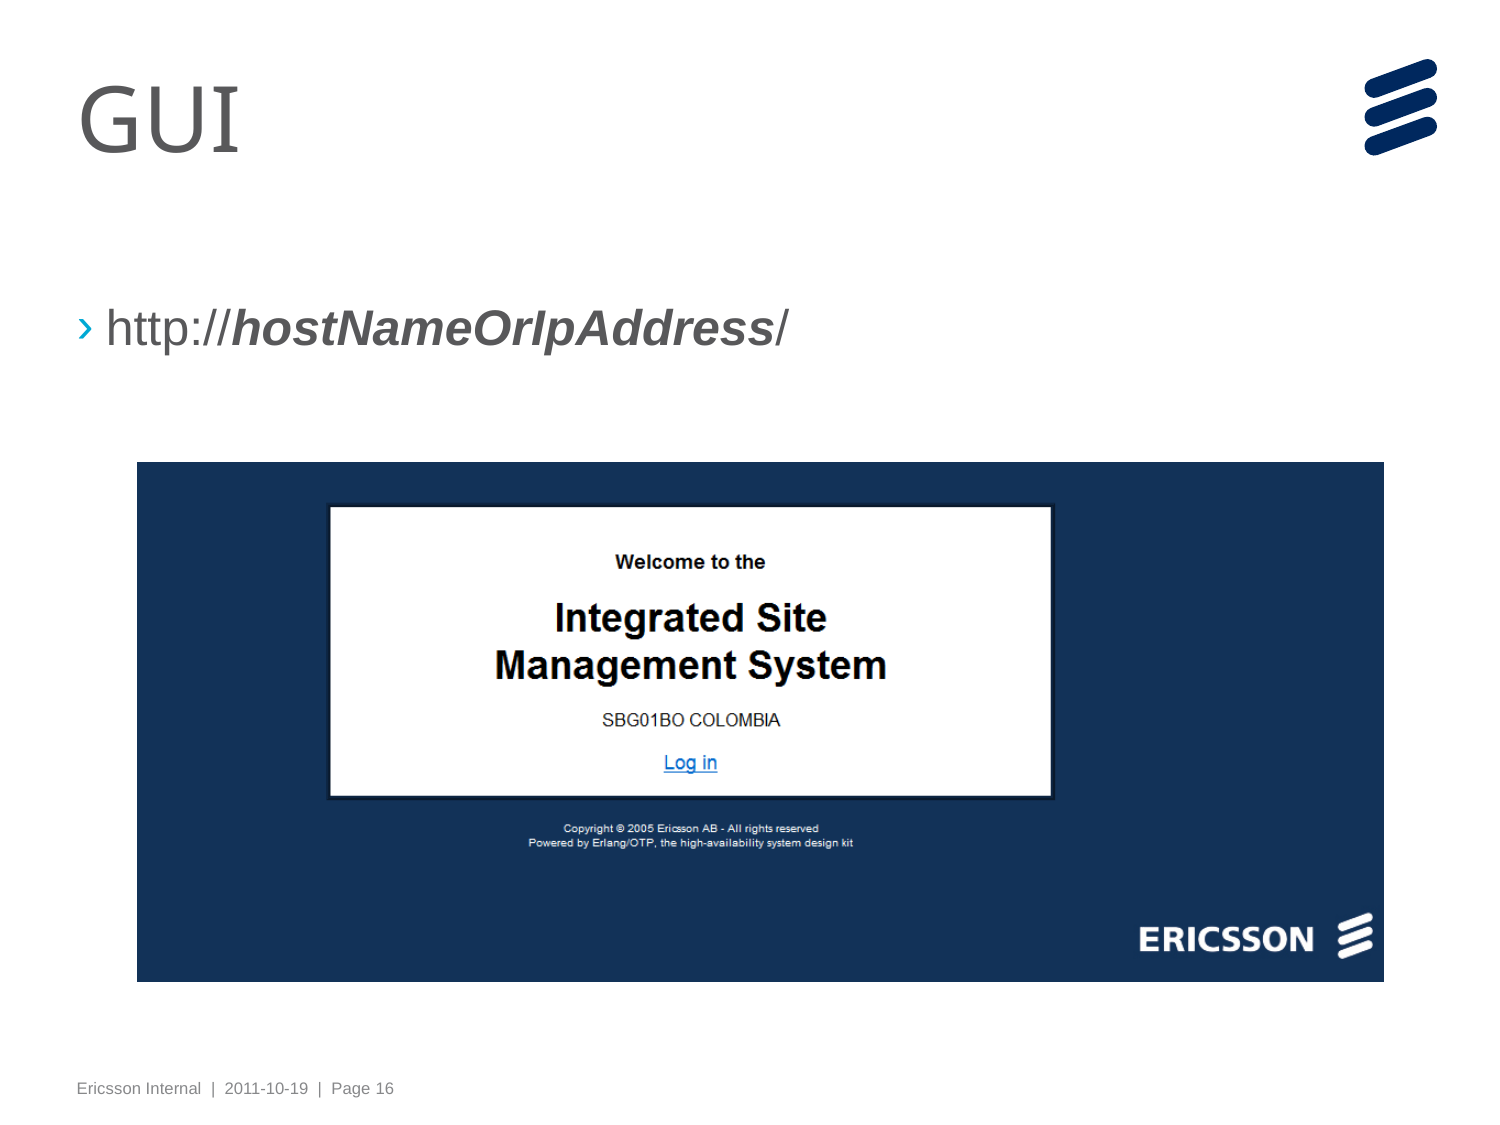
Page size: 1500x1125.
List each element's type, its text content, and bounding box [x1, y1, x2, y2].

picture [137, 462, 1384, 982]
list http://hostNameOrIpAddress/ [64, 295, 1436, 928]
title GUI [64, 39, 1295, 218]
